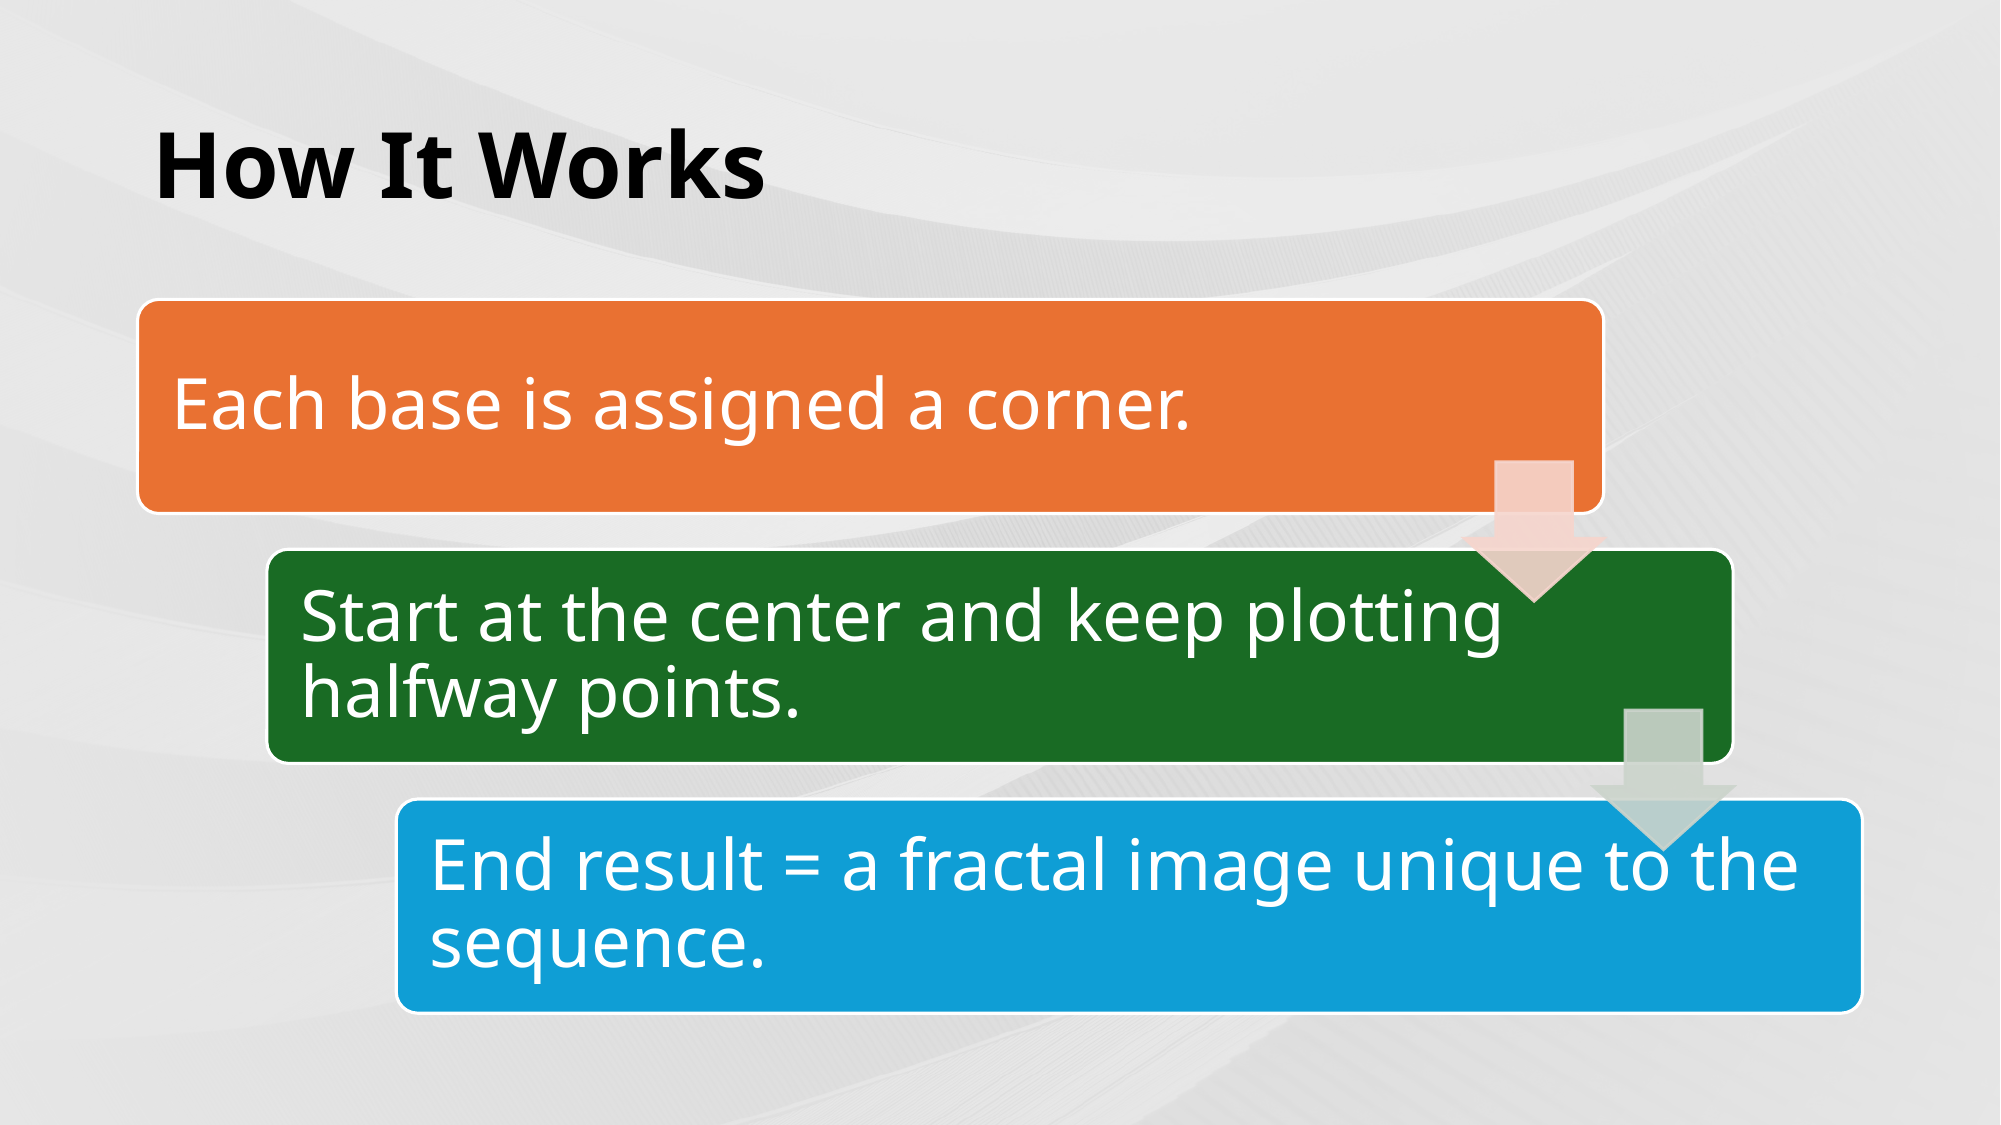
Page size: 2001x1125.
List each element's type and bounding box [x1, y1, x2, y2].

text_box [136, 298, 1863, 1014]
picture [0, 0, 2000, 1125]
